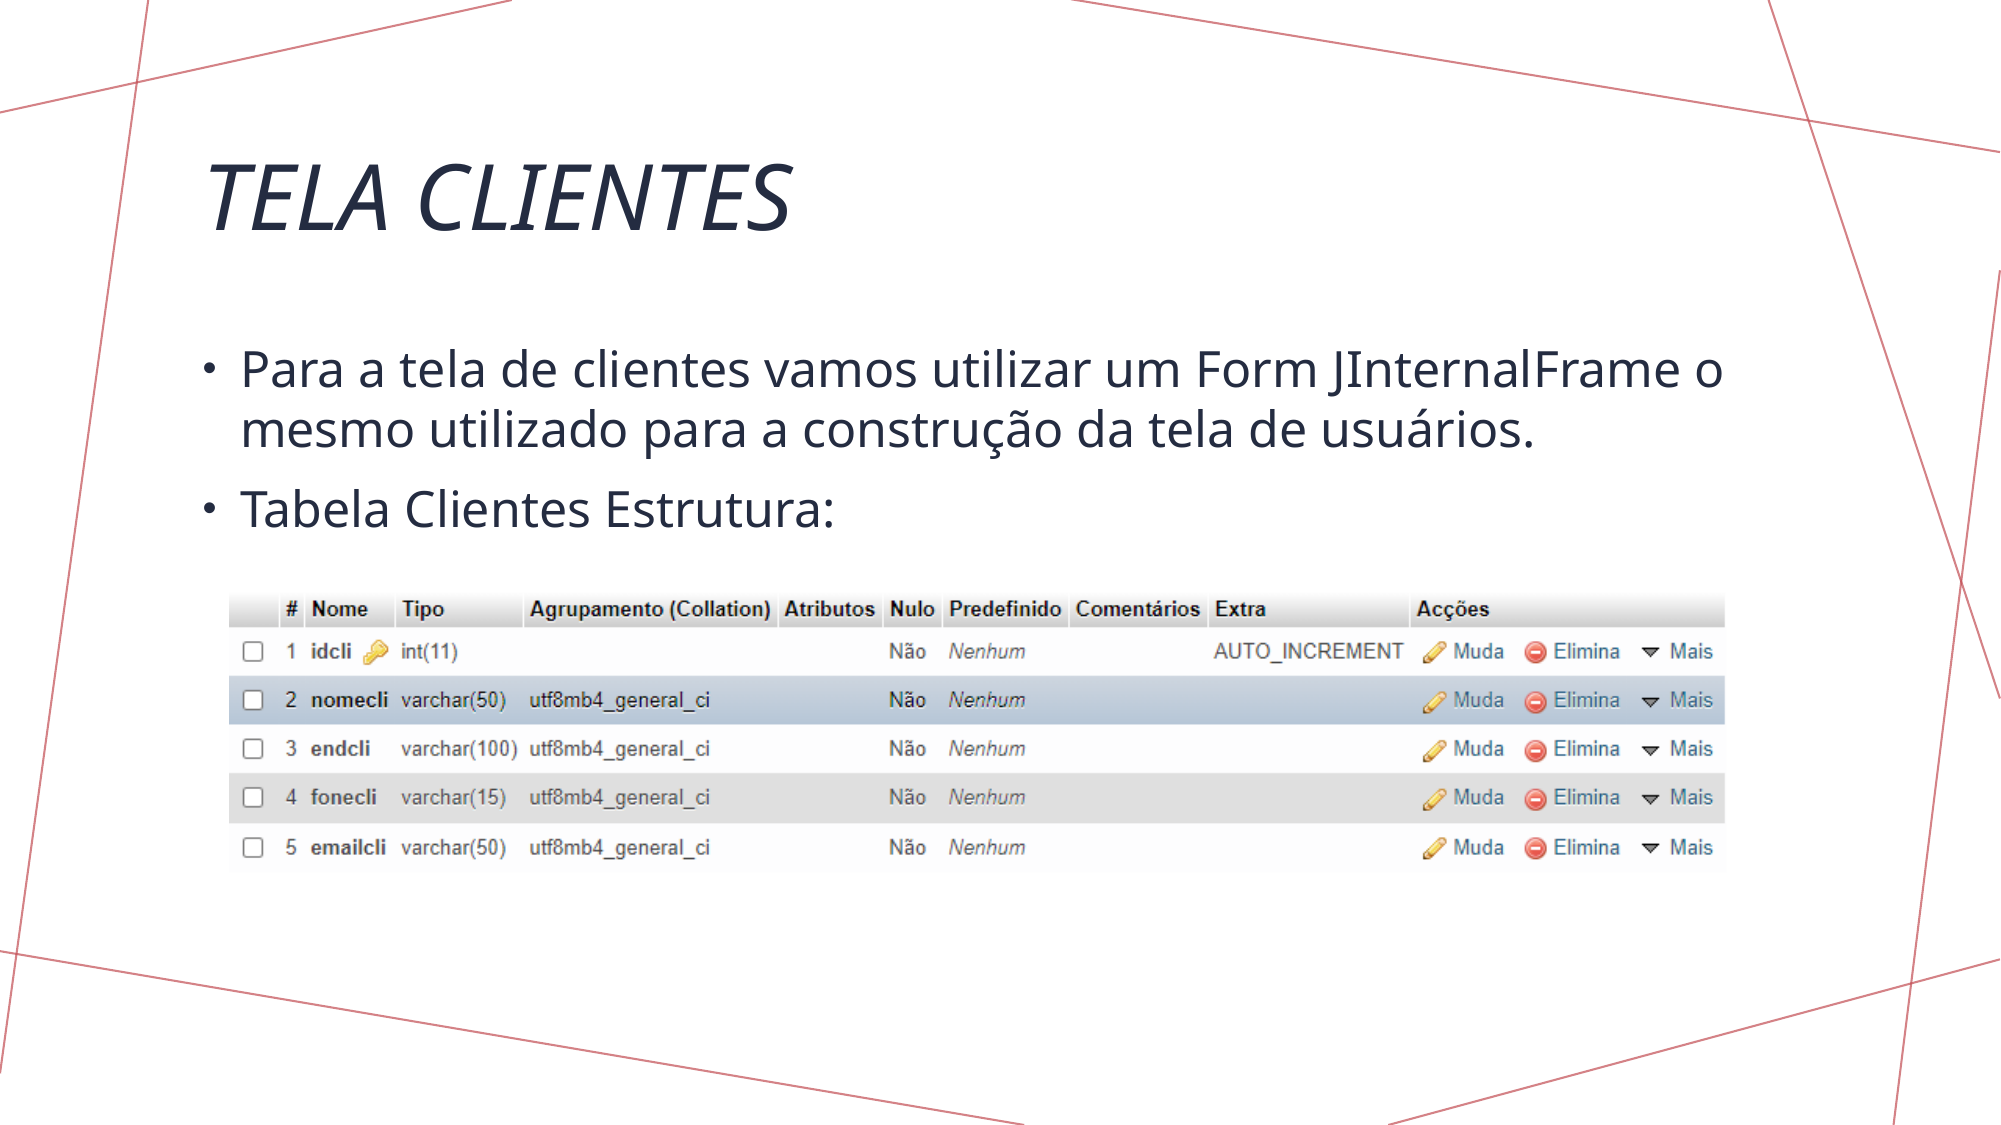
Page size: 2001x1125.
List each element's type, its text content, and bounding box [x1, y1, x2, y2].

title Tela Clientes [187, 87, 1813, 315]
list Para a tela de clientes vamos utilizar um Form JInternalFrame o mesmo utilizado para a construção da tela de usuários. Tabela Clientes Estrutura: [187, 329, 1813, 990]
picture [229, 582, 1747, 880]
